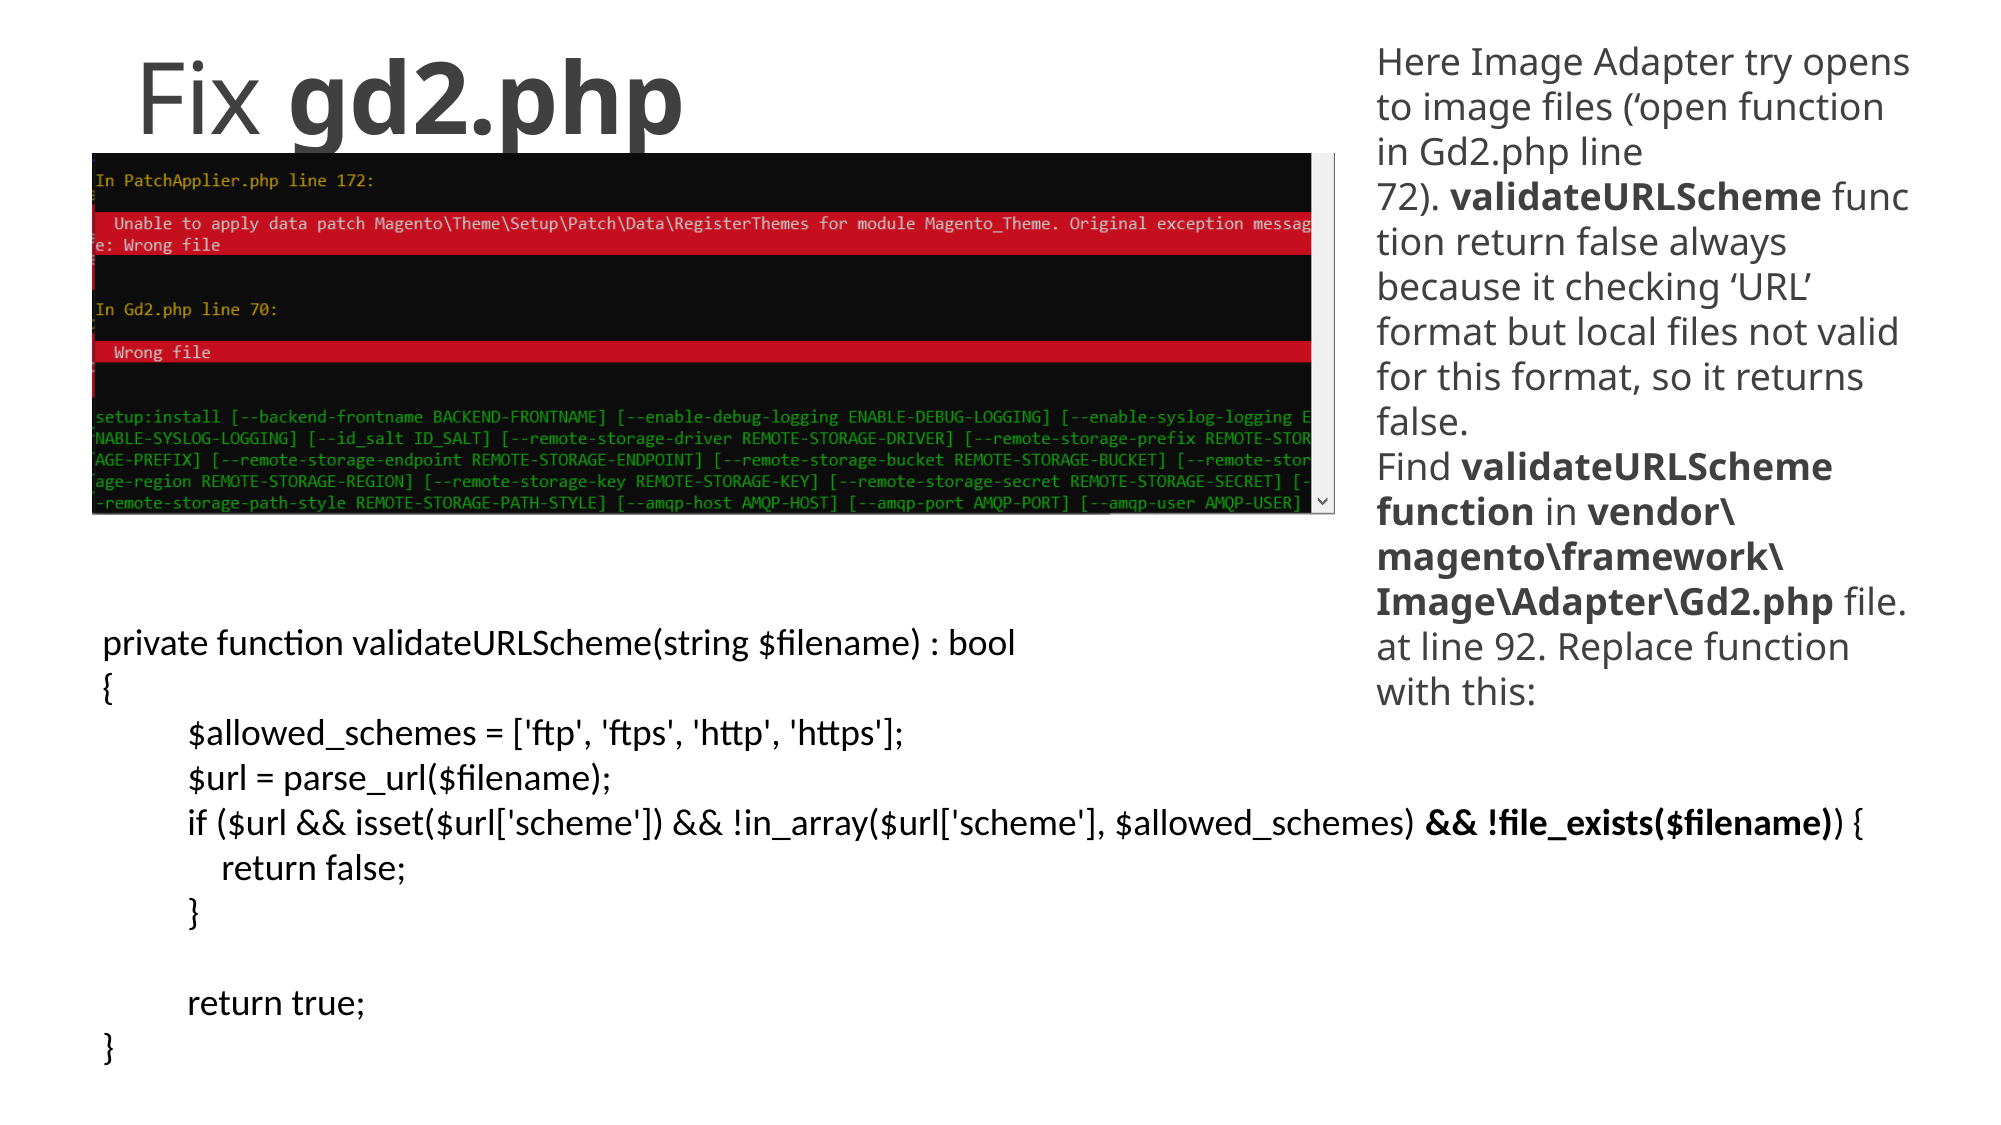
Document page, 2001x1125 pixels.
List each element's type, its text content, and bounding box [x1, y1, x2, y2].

title Fix gd2.php [119, 23, 1770, 163]
text_box private function validateURLScheme(string $filename) : bool { $allowed_schemes = ['ftp', 'ftps', 'http', 'https']; $url = parse_url($filename); if ($url && isset($url['scheme']) && !in_array($url['scheme'], $allowed_schemes) && !file_exists($filename)) { return false; } return true; } [87, 610, 1935, 1076]
text_box Here Image Adapter try opens to image files (‘open function in Gd2.php line 72). validateURLScheme function return false always because it checking ‘URL’ format but local files not valid for this format, so it returns false. Find validateURLScheme function in vendor\magento\framework\Image\Adapter\Gd2.php file. at line 92. Replace function with this: [1361, 30, 1935, 721]
picture [91, 152, 1336, 515]
